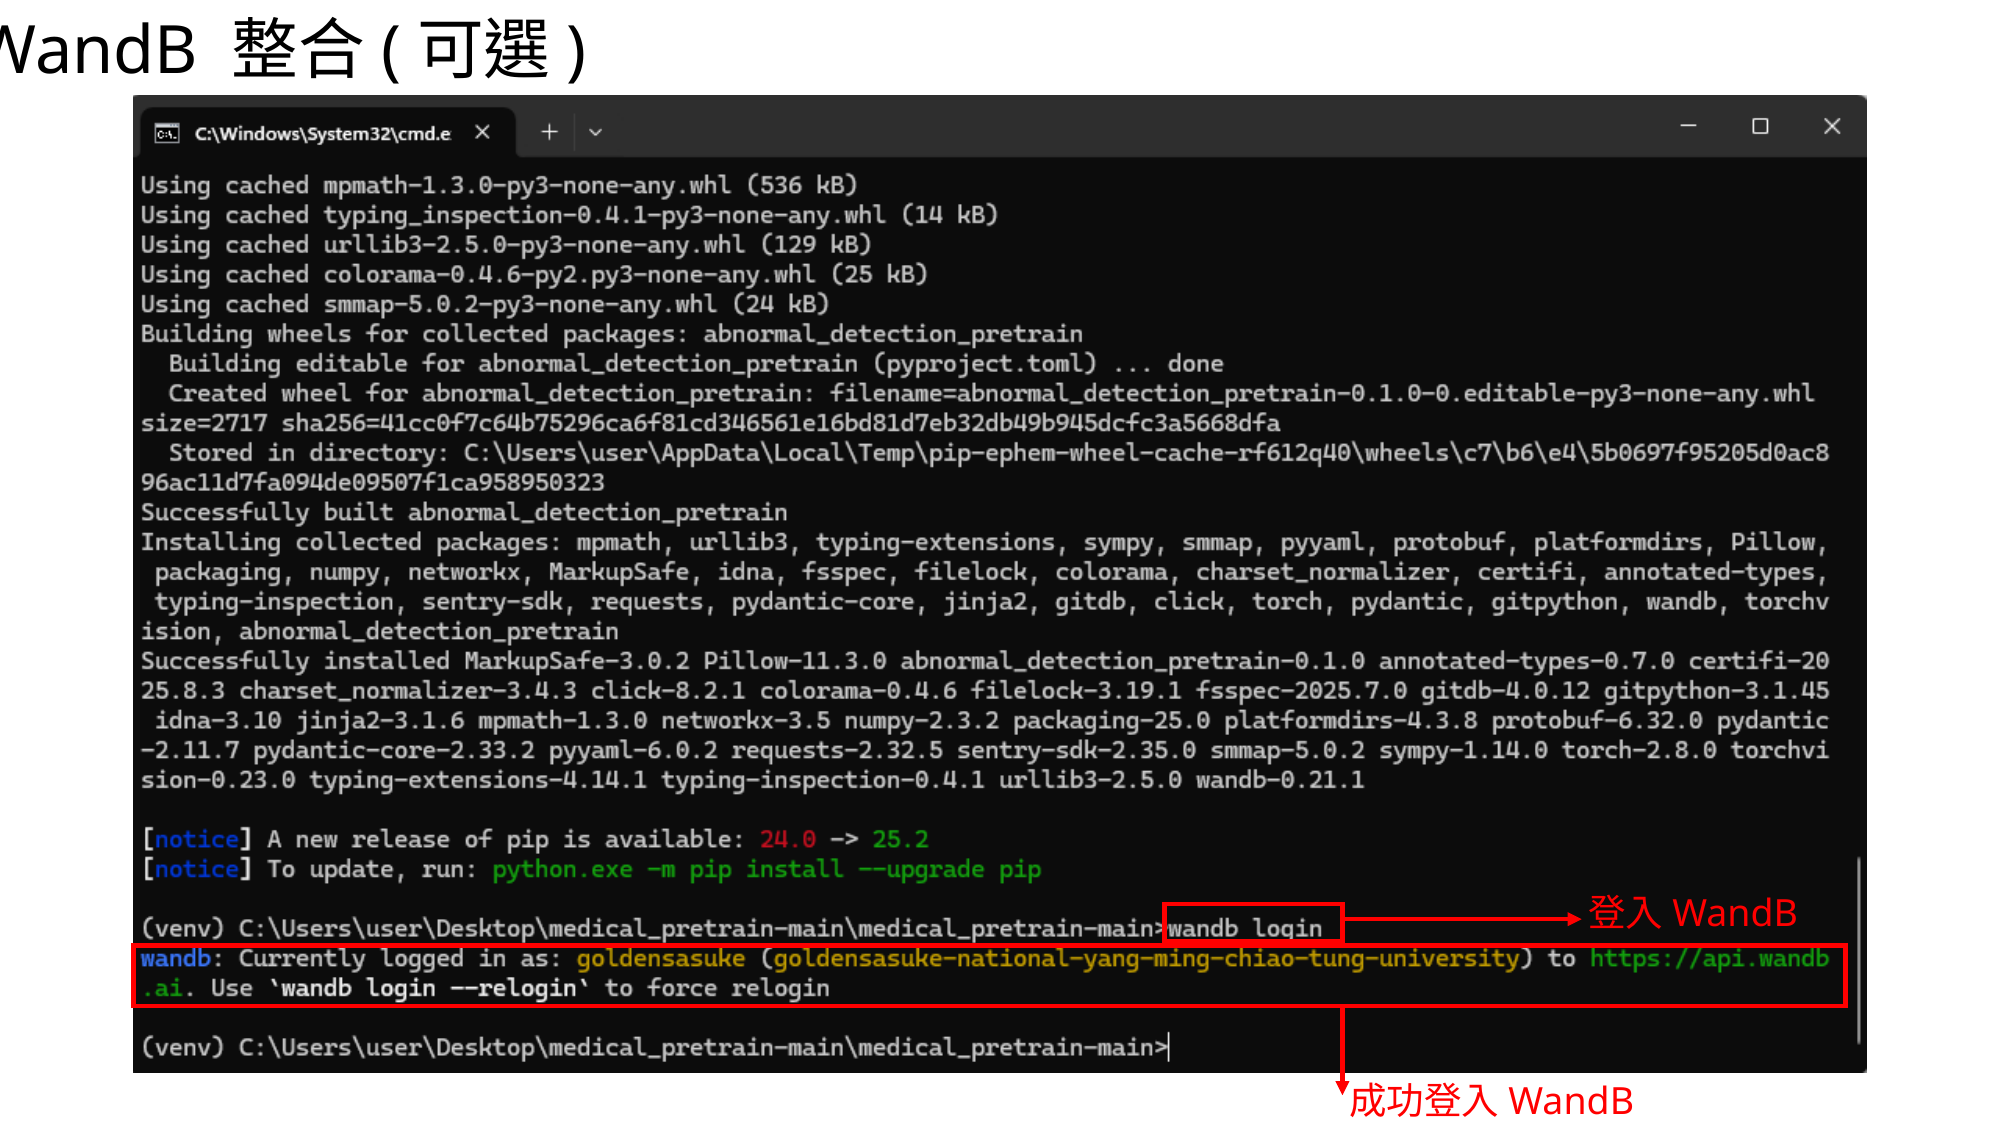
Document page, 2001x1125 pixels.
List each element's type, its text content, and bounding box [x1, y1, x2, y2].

picture [132, 95, 1867, 1074]
text_box WandB 整合(可選) [0, 0, 602, 95]
text_box 成功登入WandB [1334, 1074, 1650, 1125]
